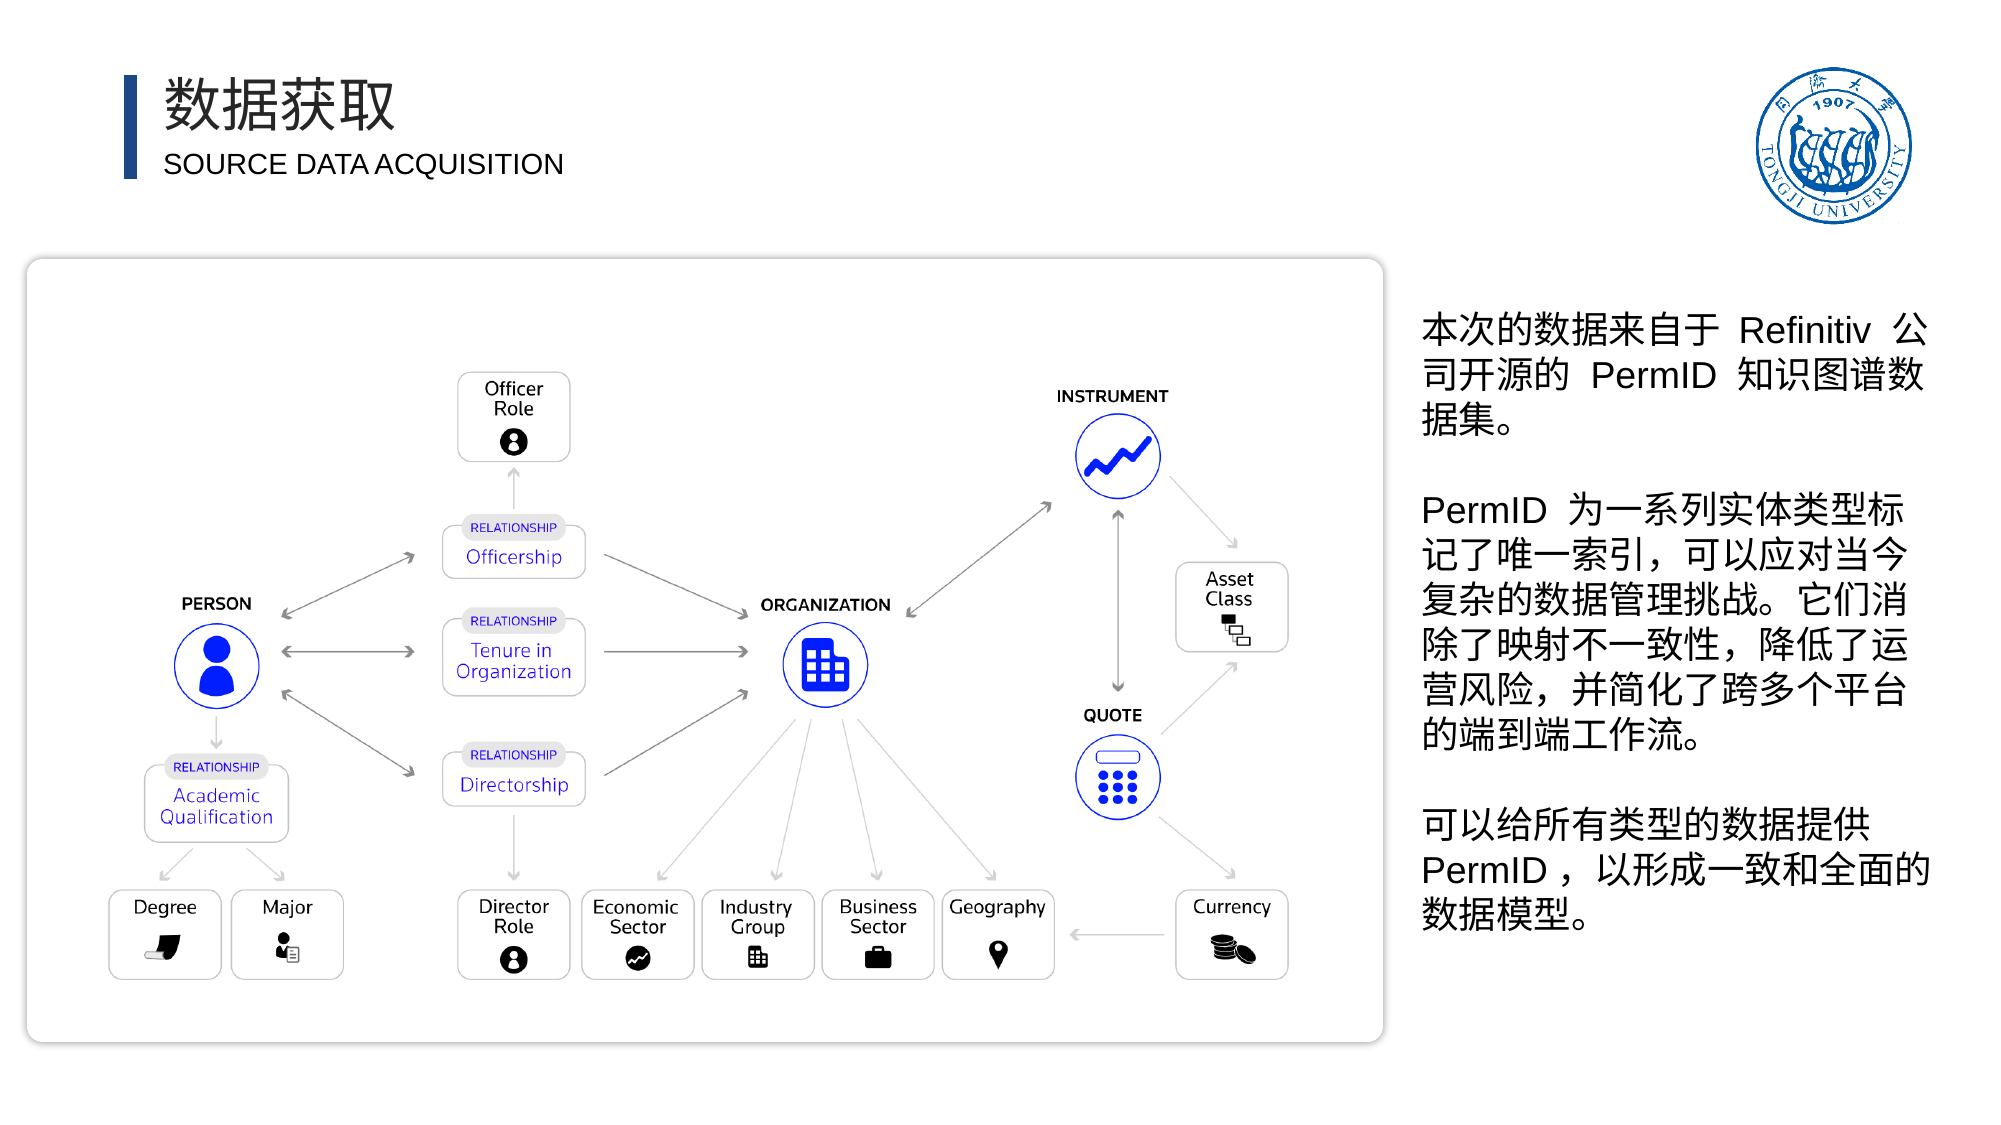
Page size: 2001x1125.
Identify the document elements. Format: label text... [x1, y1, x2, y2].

text_box SOURCE DATA ACQUISITION [148, 137, 640, 188]
text_box 本次的数据来自于 Refinitiv 公司开源的 PermID 知识图谱数据集。 PermID 为一系列实体类型标记了唯一索引，可以应对当今复杂的数据管理挑战。它们消除了映射不一致性，降低了运营风险，并简化了跨多个平台的端到端工作流。 可以给所有类型的数据提供PermID，以形成一致和全面的数据模型。 [1406, 298, 1956, 944]
text_box 数据获取 [148, 60, 540, 137]
picture [57, 290, 1352, 1011]
picture [1754, 67, 1912, 225]
